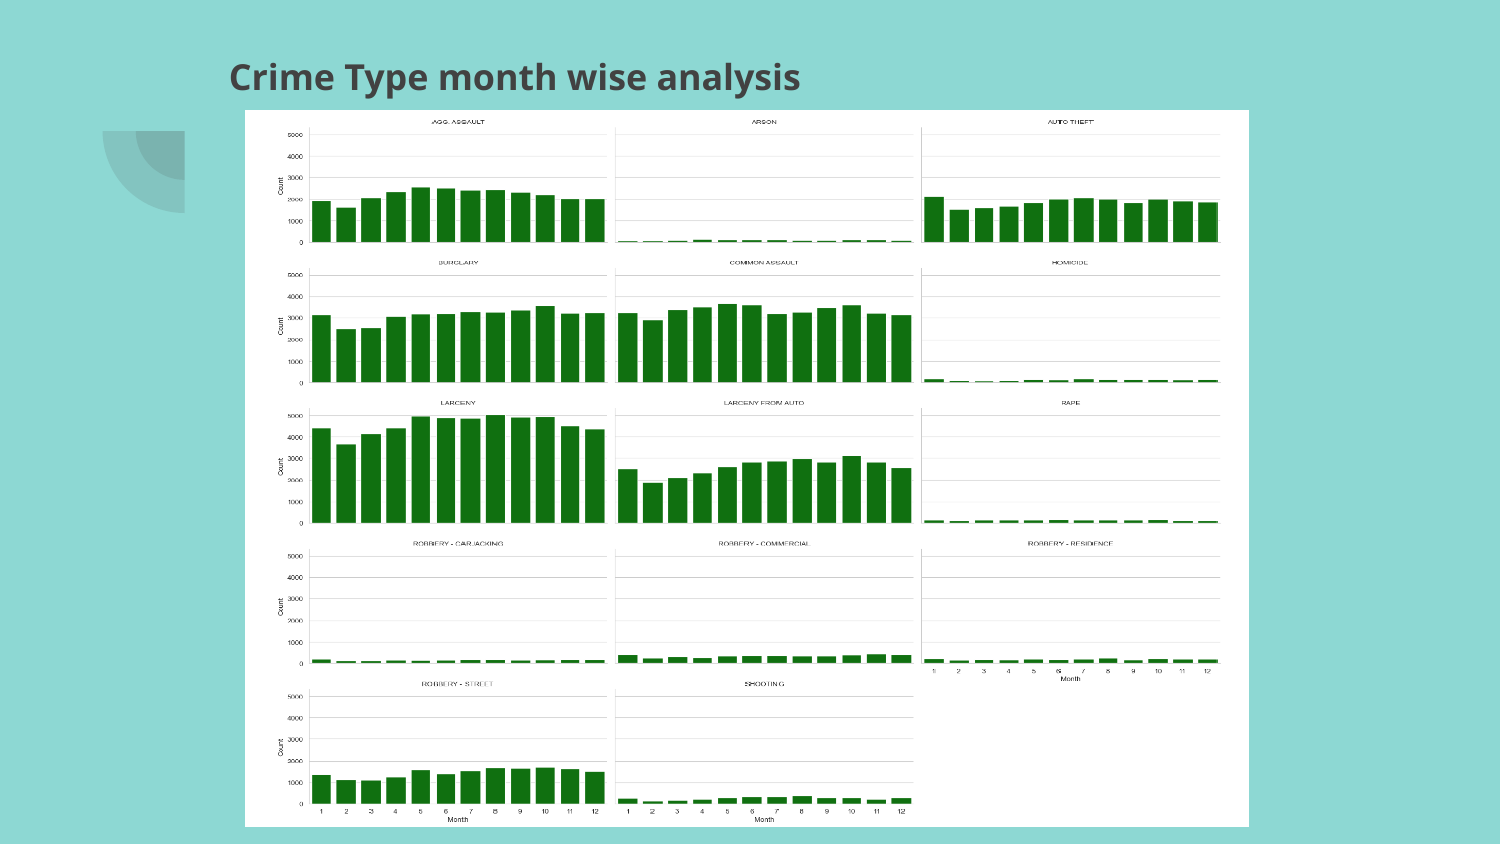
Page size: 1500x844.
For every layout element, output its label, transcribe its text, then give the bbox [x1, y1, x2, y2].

title Crime Type month wise analysis [213, 39, 1368, 124]
picture [245, 110, 1249, 828]
